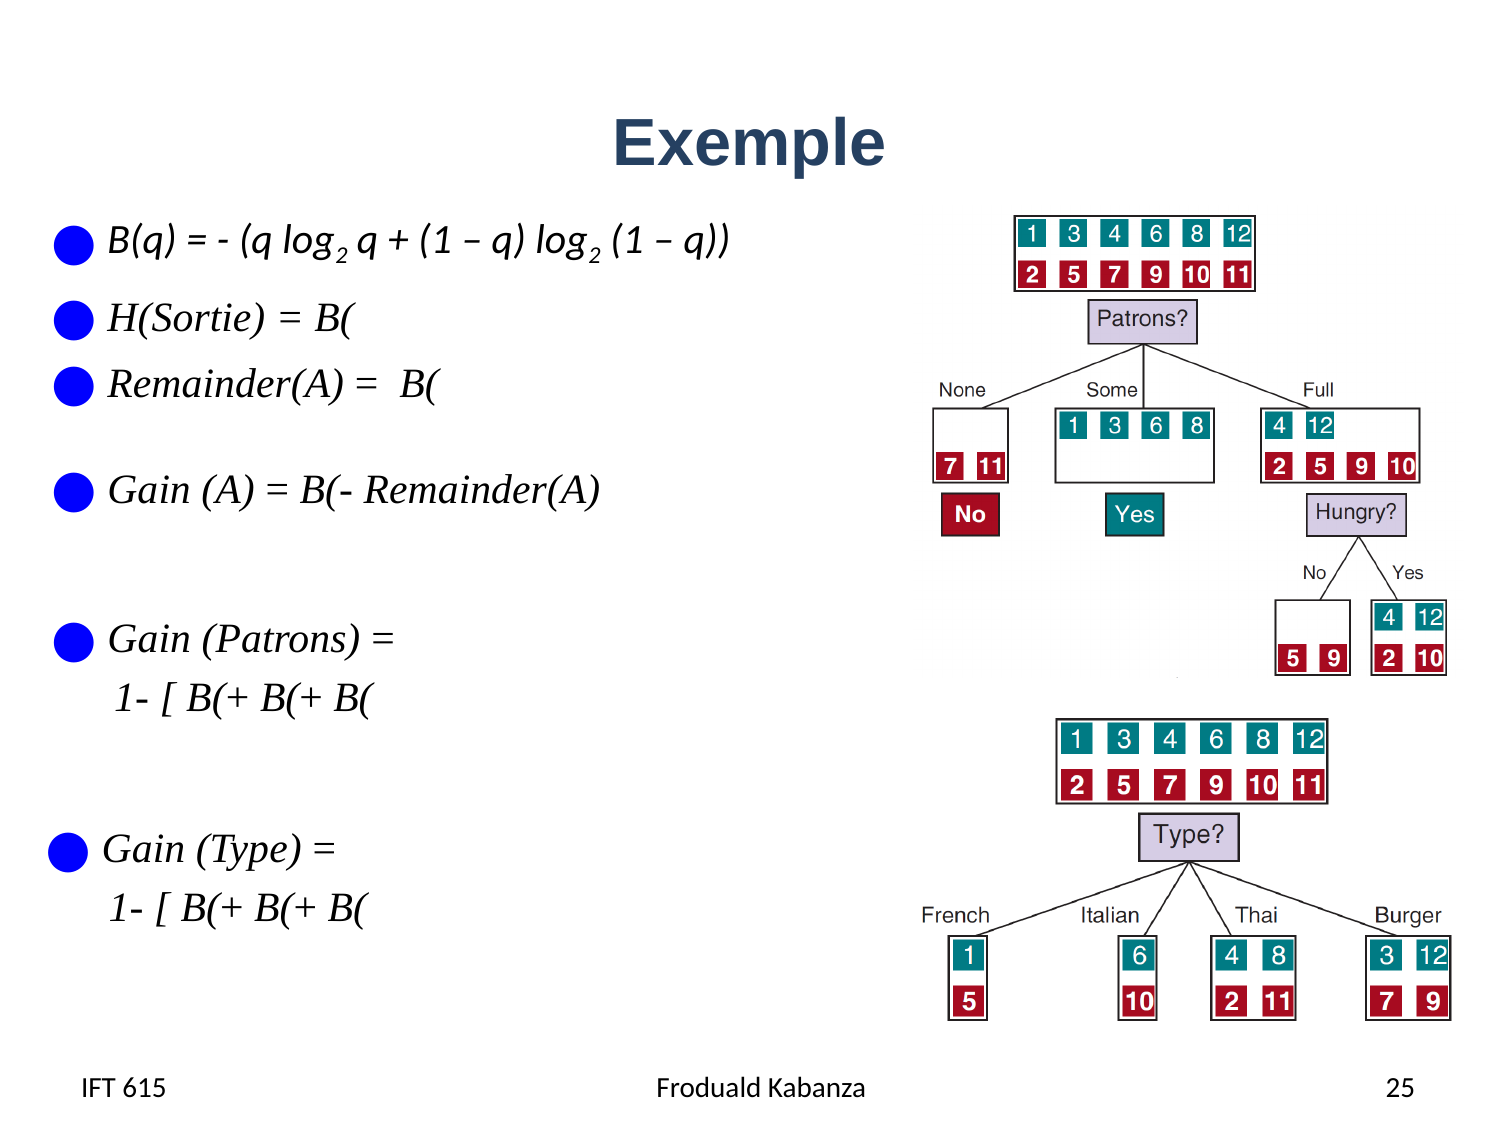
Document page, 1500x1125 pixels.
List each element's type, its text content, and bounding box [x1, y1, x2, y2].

slide_number 25 [1080, 1056, 1431, 1117]
text_box B(q) = - (q log2 q + (1 – q) log2 (1 – q)) [36, 203, 783, 296]
footer Froduald Kabanza [520, 1056, 996, 1117]
picture [913, 205, 1465, 679]
picture [913, 710, 1465, 1033]
slide_number IFT 615 [66, 1056, 356, 1117]
title Exemple [75, 45, 1425, 233]
